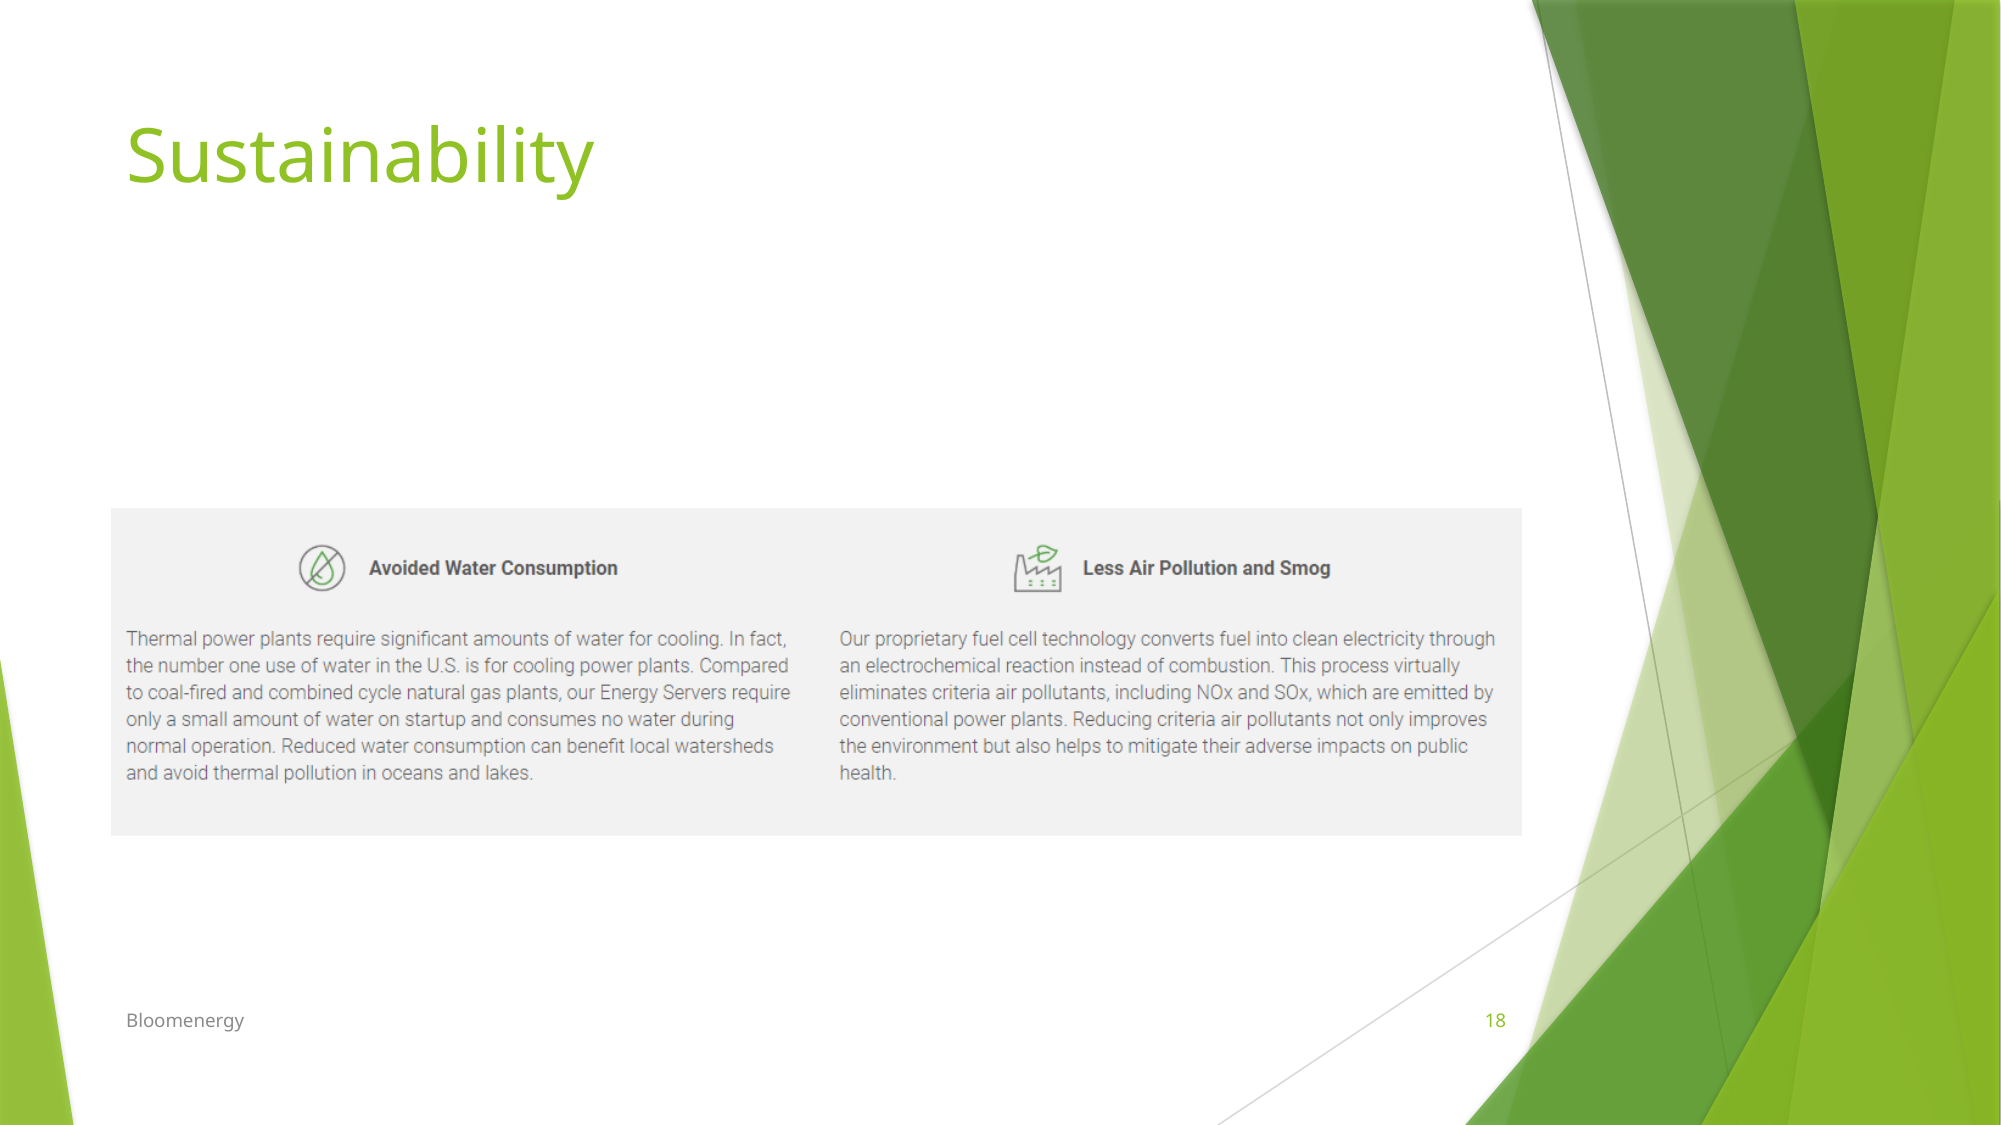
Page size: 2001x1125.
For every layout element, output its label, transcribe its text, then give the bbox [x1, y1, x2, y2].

footer Bloomenergy [111, 991, 1145, 1051]
slide_number 18 [1409, 991, 1522, 1051]
title Sustainability [111, 99, 1522, 317]
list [110, 507, 1522, 838]
